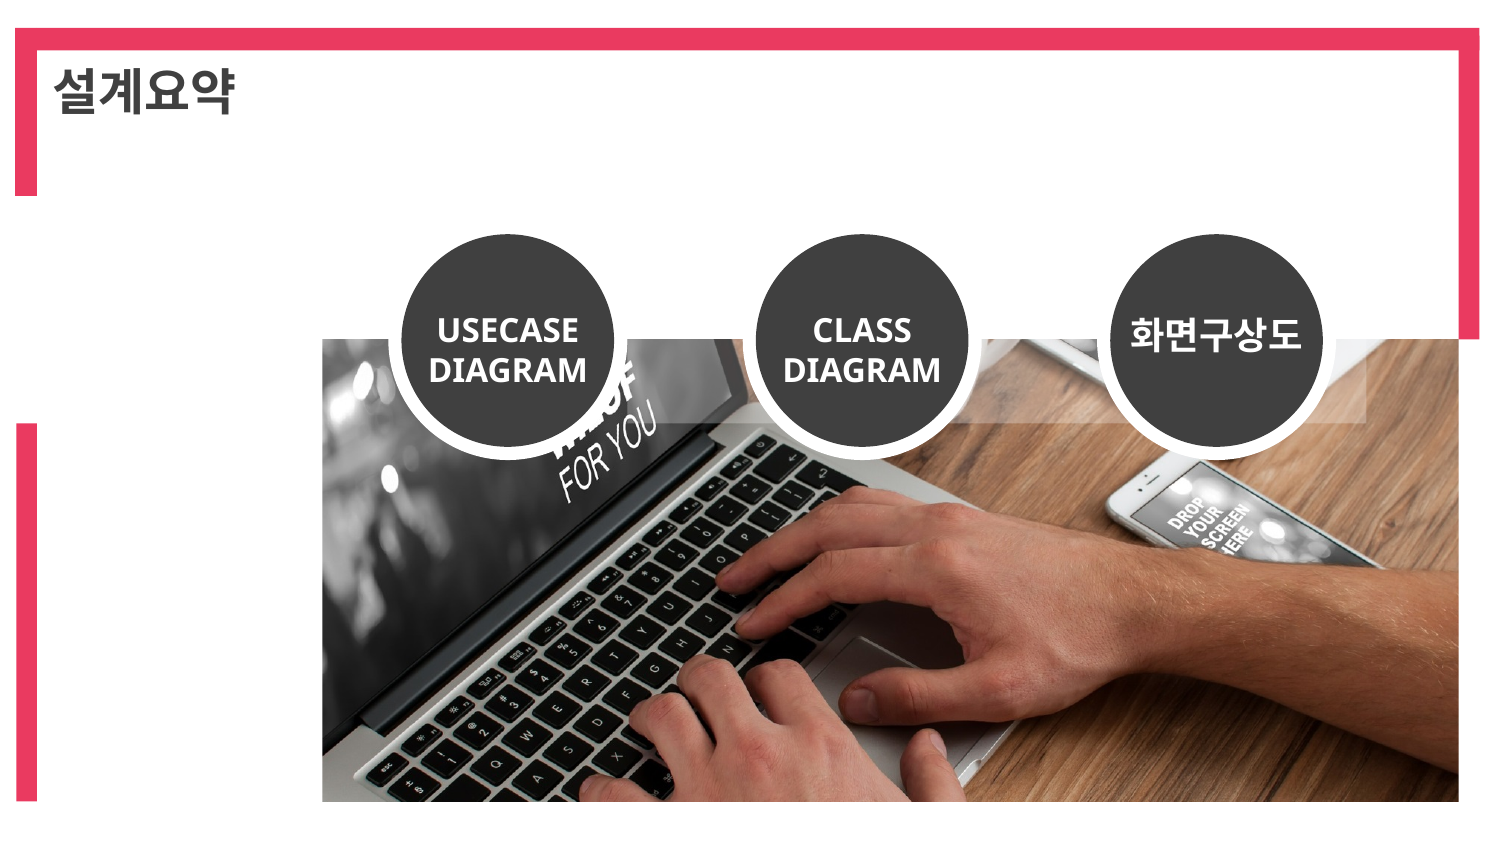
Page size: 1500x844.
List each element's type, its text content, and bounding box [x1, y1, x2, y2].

text_box [406, 232, 610, 302]
text_box [746, 218, 978, 302]
text_box [1457, 34, 1481, 341]
text_box CLASS DIAGRAM [679, 302, 1046, 337]
text_box [760, 232, 964, 302]
text_box [14, 421, 39, 804]
text_box [1388, 26, 1481, 52]
text_box [1100, 218, 1333, 304]
text_box USECASE DIAGRAM [324, 302, 679, 337]
picture [322, 339, 1459, 802]
text_box [625, 185, 1369, 304]
text_box [392, 218, 624, 302]
text_box 설계요약 [37, 0, 1388, 185]
text_box [13, 26, 39, 198]
text_box [1114, 232, 1319, 304]
text_box 화면구상도 [1033, 304, 1400, 337]
